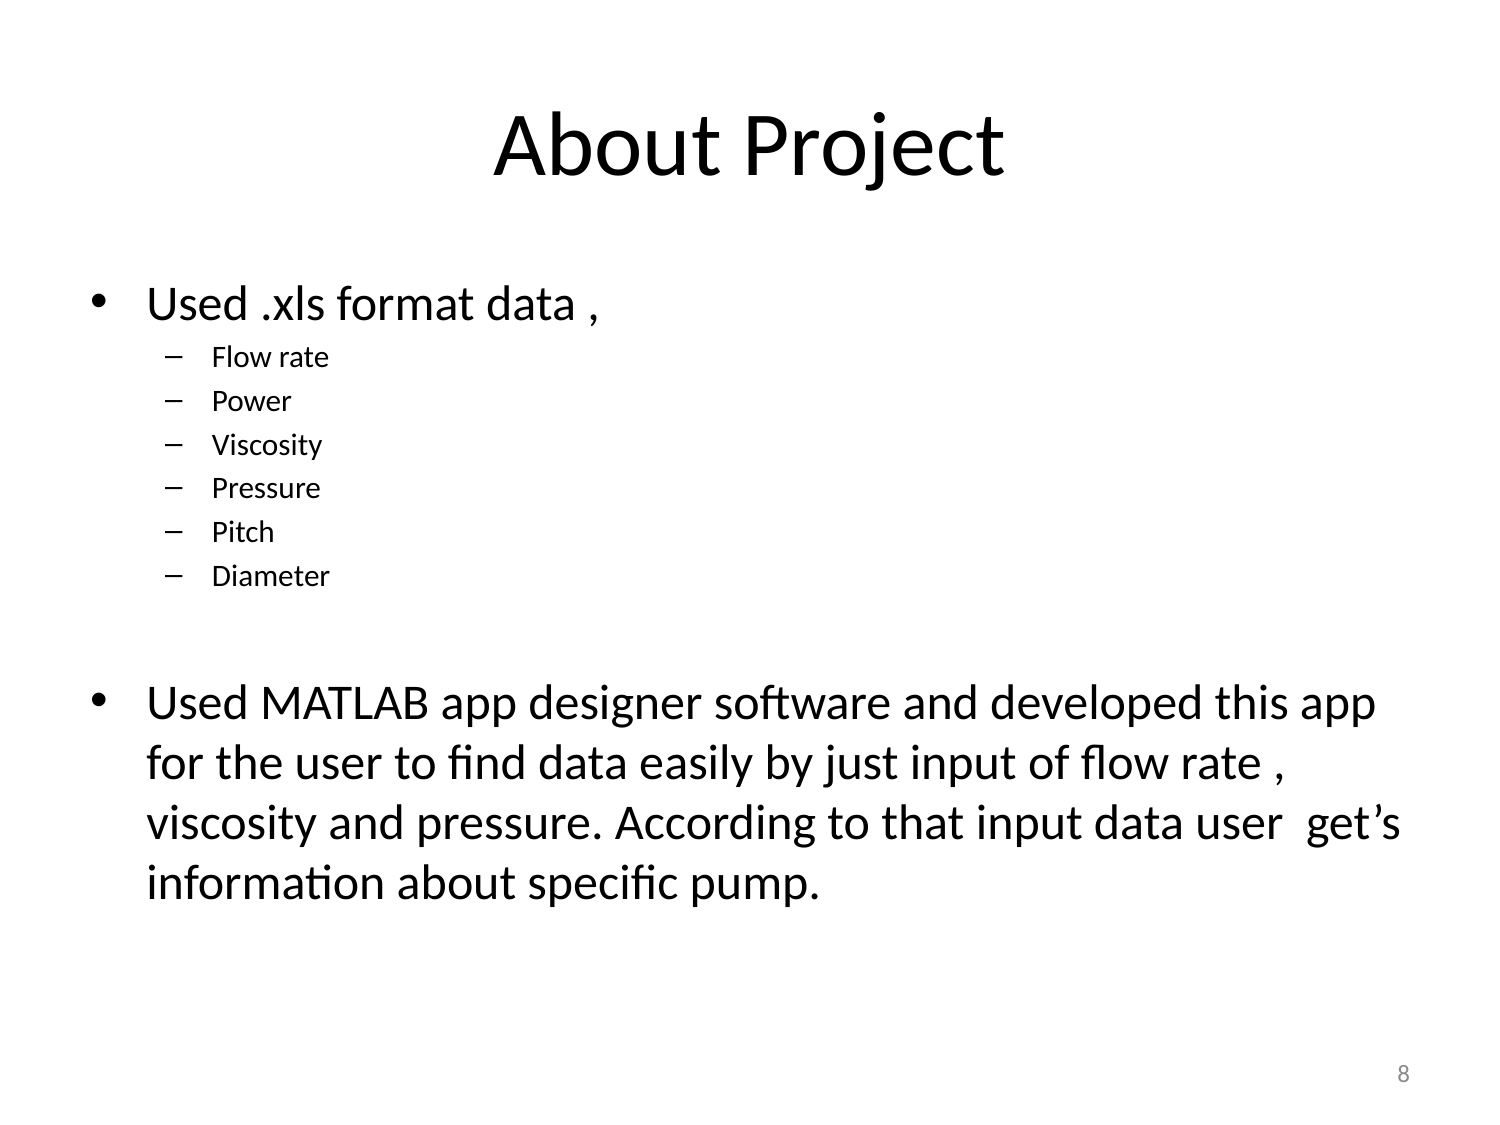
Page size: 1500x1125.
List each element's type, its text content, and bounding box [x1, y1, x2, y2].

list Used .xls format data , Flow rate Power Viscosity Pressure Pitch Diameter Used MATLAB app designer software and developed this app for the user to find data easily by just input of flow rate , viscosity and pressure. According to that input data user get’s information about specific pump. [75, 262, 1425, 1038]
slide_number 8 [1074, 1042, 1425, 1103]
title About Project [75, 45, 1425, 233]
